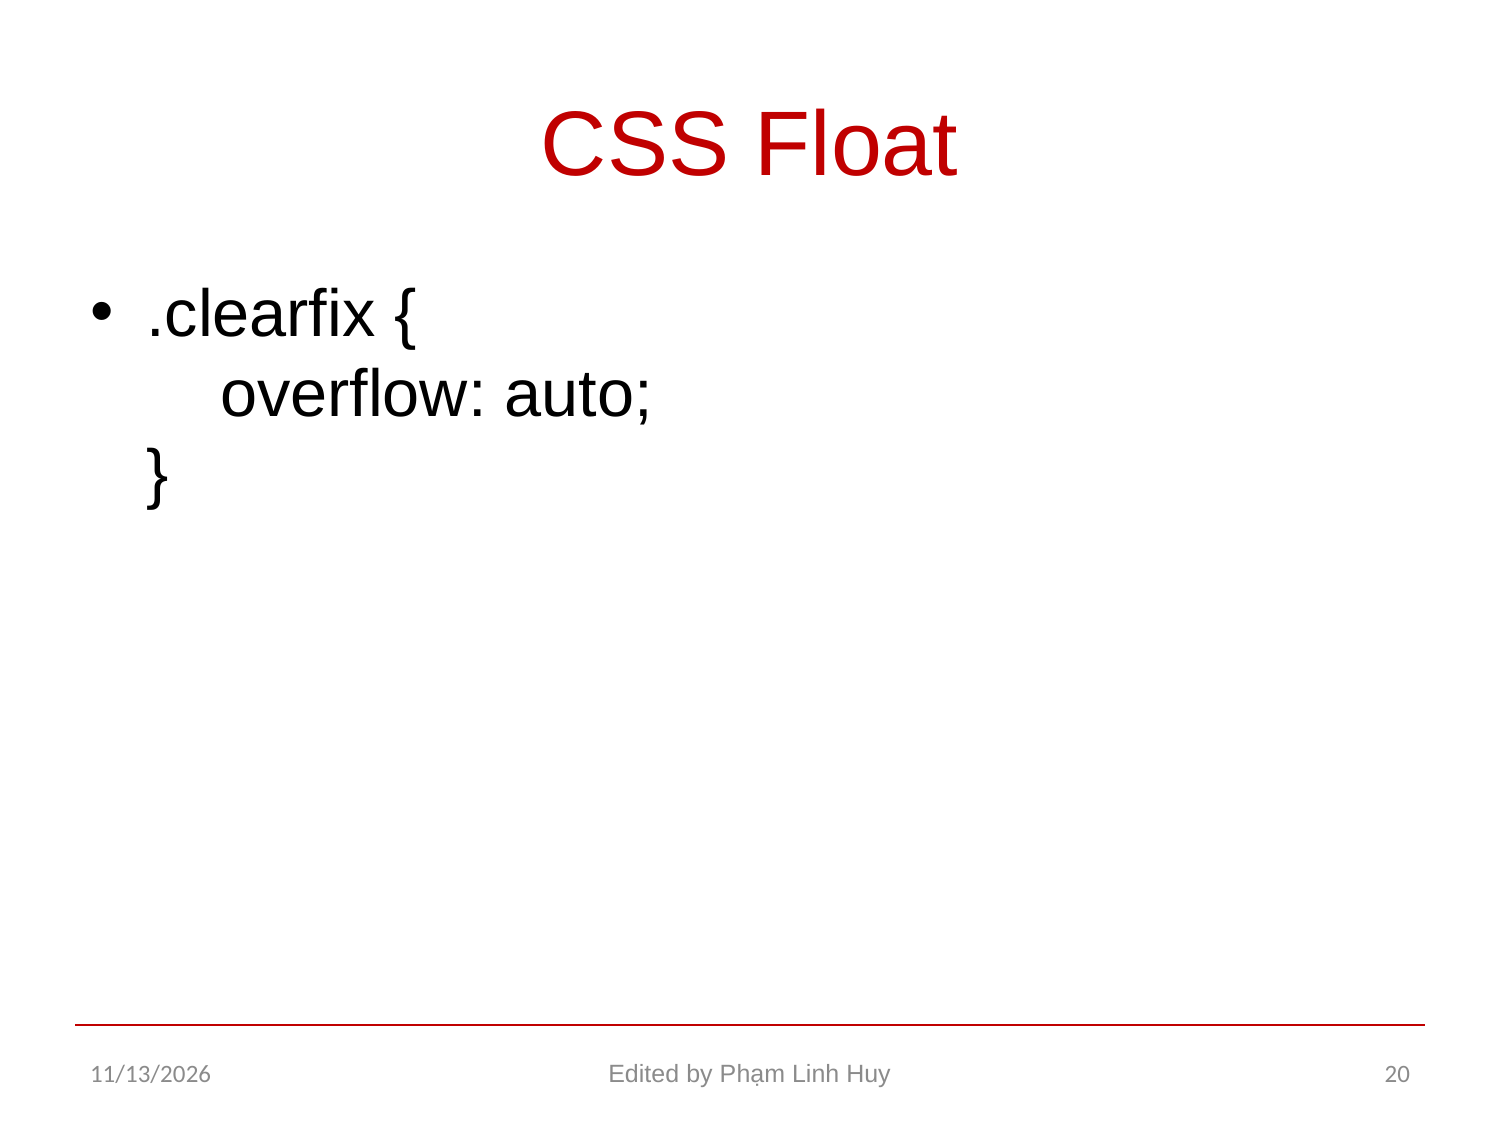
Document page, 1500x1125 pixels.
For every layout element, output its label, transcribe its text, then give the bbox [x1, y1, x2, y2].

list .clearfix { overflow: auto; } [75, 262, 1425, 1005]
title CSS Float [75, 45, 1425, 233]
footer Edited by Phạm Linh Huy [512, 1042, 988, 1103]
slide_number 20 [1074, 1042, 1425, 1103]
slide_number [75, 1042, 425, 1103]
